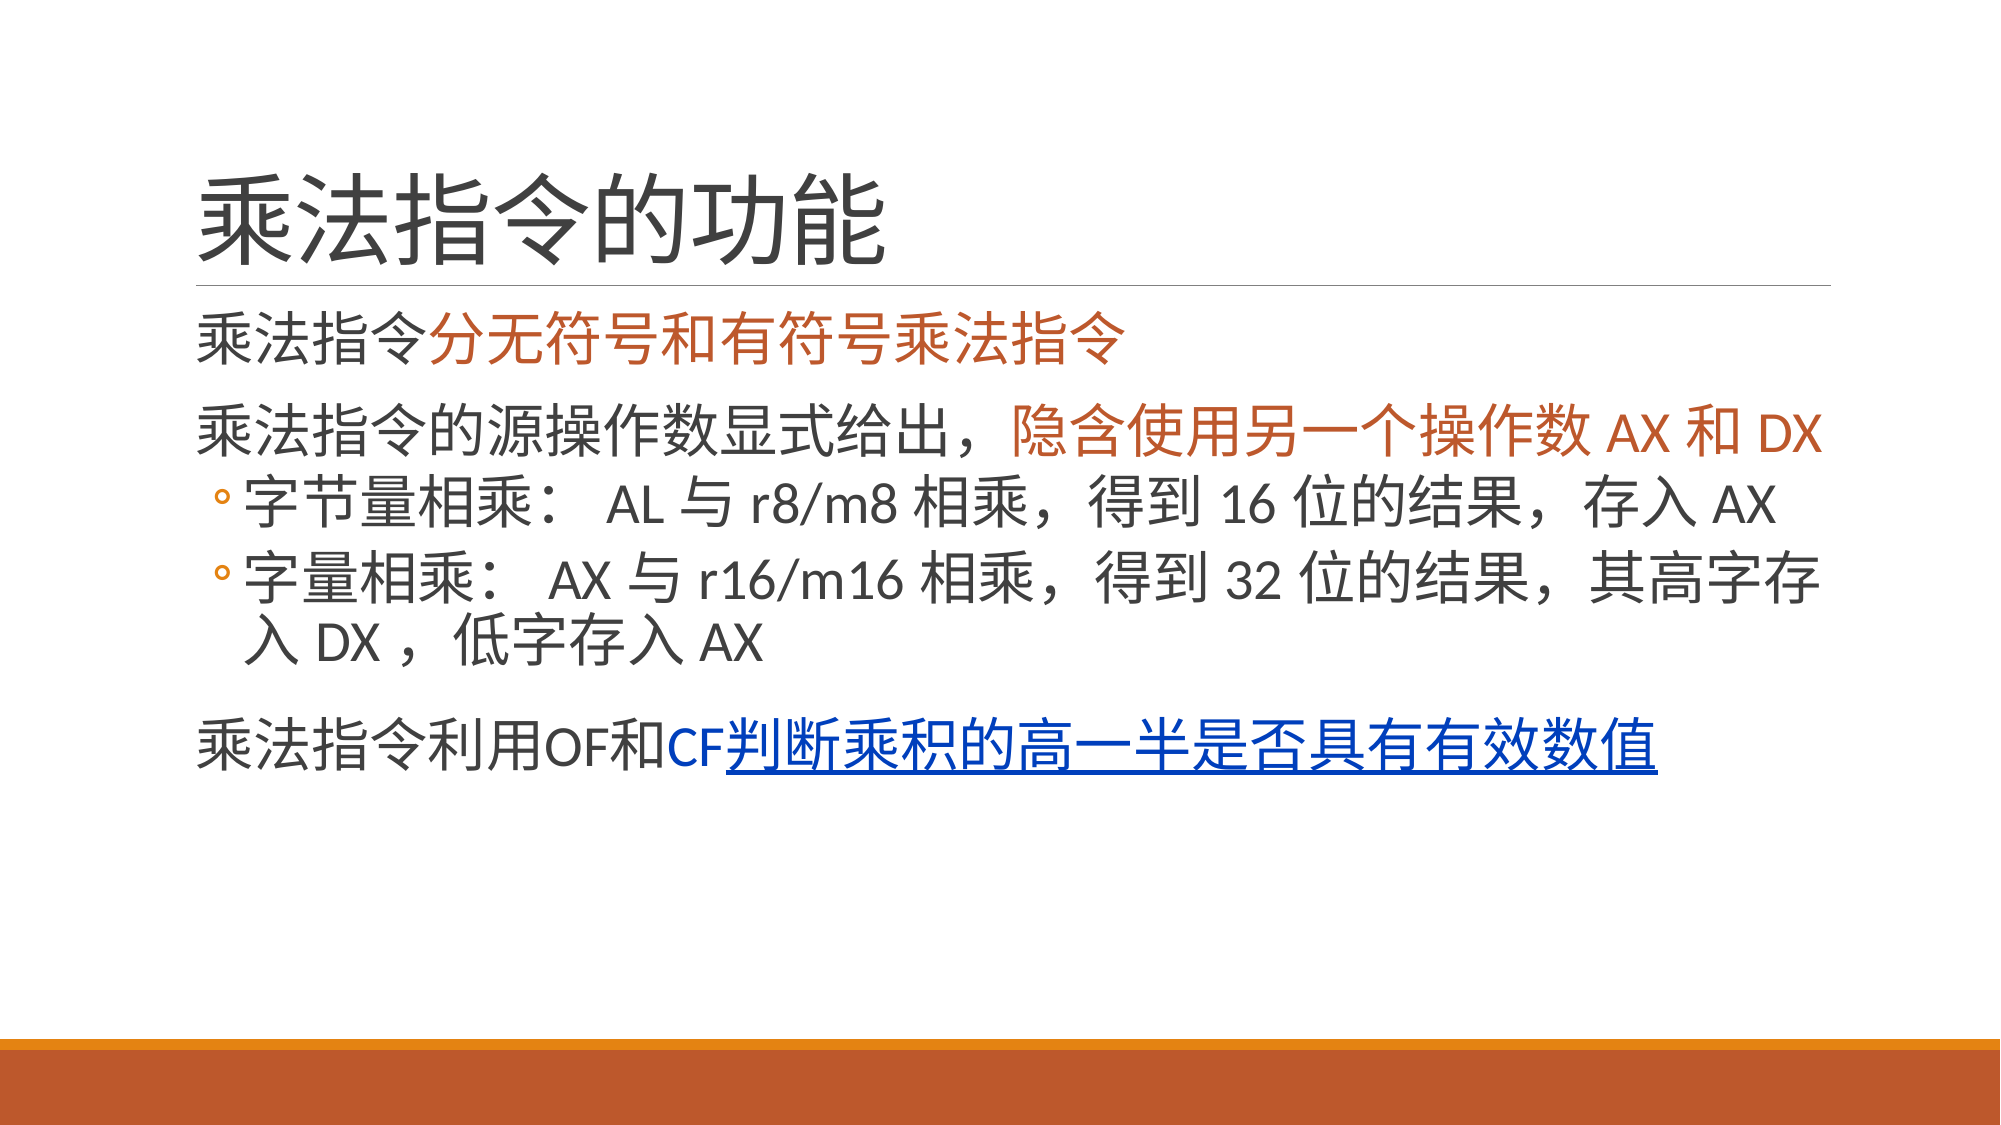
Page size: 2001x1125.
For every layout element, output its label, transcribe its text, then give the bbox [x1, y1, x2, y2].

title 乘法指令的功能 [180, 47, 1830, 285]
list 乘法指令分无符号和有符号乘法指令 乘法指令的源操作数显式给出，隐含使用另一个操作数AX和DX 字节量相乘：AL与r8/m8相乘，得到16位的结果，存入AX 字量相乘：AX与r16/m16相乘，得到32位的结果，其高字存入DX，低字存入AX 乘法指令利用OF和CF判断乘积的高一半是否具有有效数值 [180, 302, 1830, 963]
